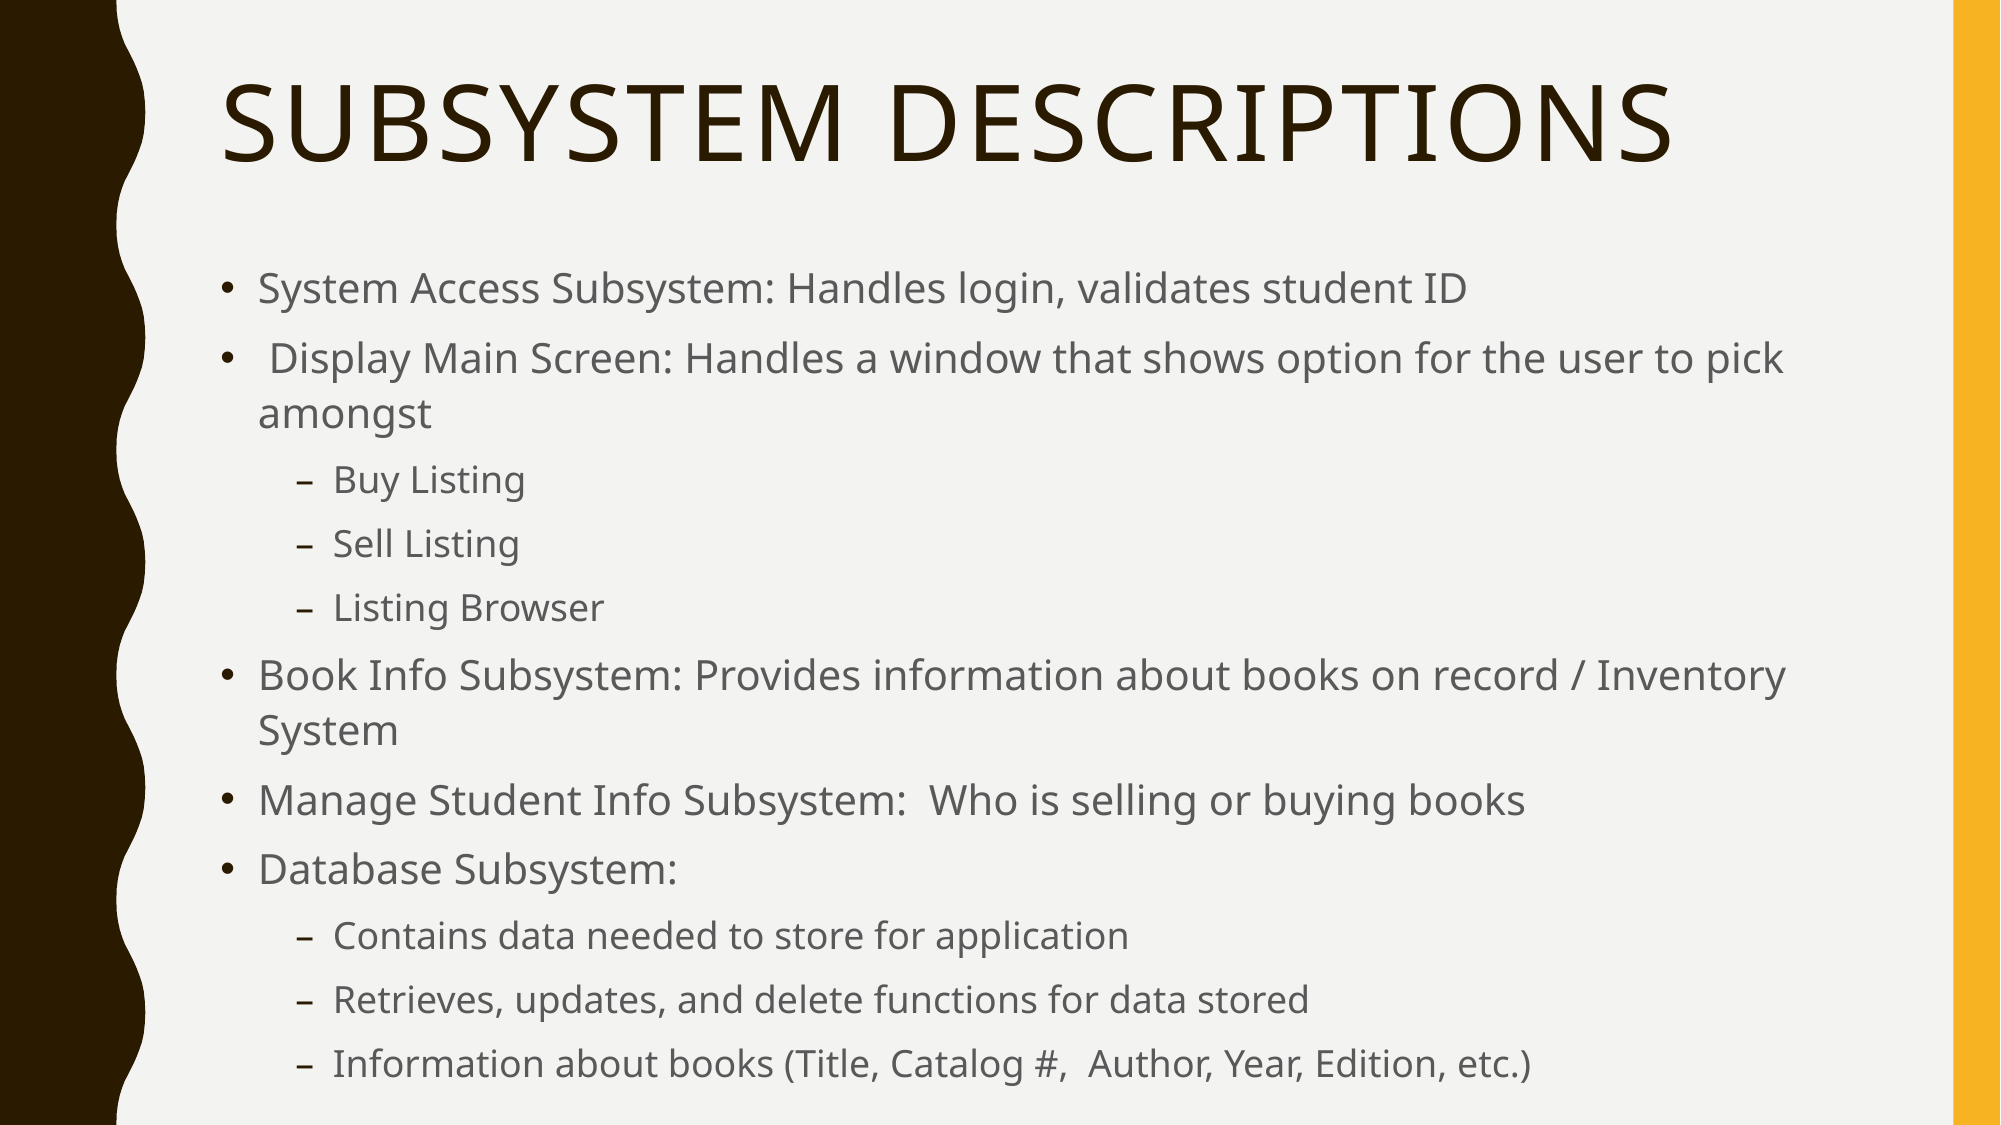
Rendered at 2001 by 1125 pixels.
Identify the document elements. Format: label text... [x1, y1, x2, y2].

title Subsystem descriptions [205, 62, 1875, 185]
list System Access Subsystem: Handles login, validates student ID Display Main Screen: Handles a window that shows option for the user to pick amongst Buy Listing Sell Listing Listing Browser Book Info Subsystem: Provides information about books on record / Inventory System Manage Student Info Subsystem: Who is selling or buying books Database Subsystem: Contains data needed to store for application Retrieves, updates, and delete functions for data stored Information about books (Title, Catalog #, Author, Year, Edition, etc.) [205, 185, 1875, 1100]
